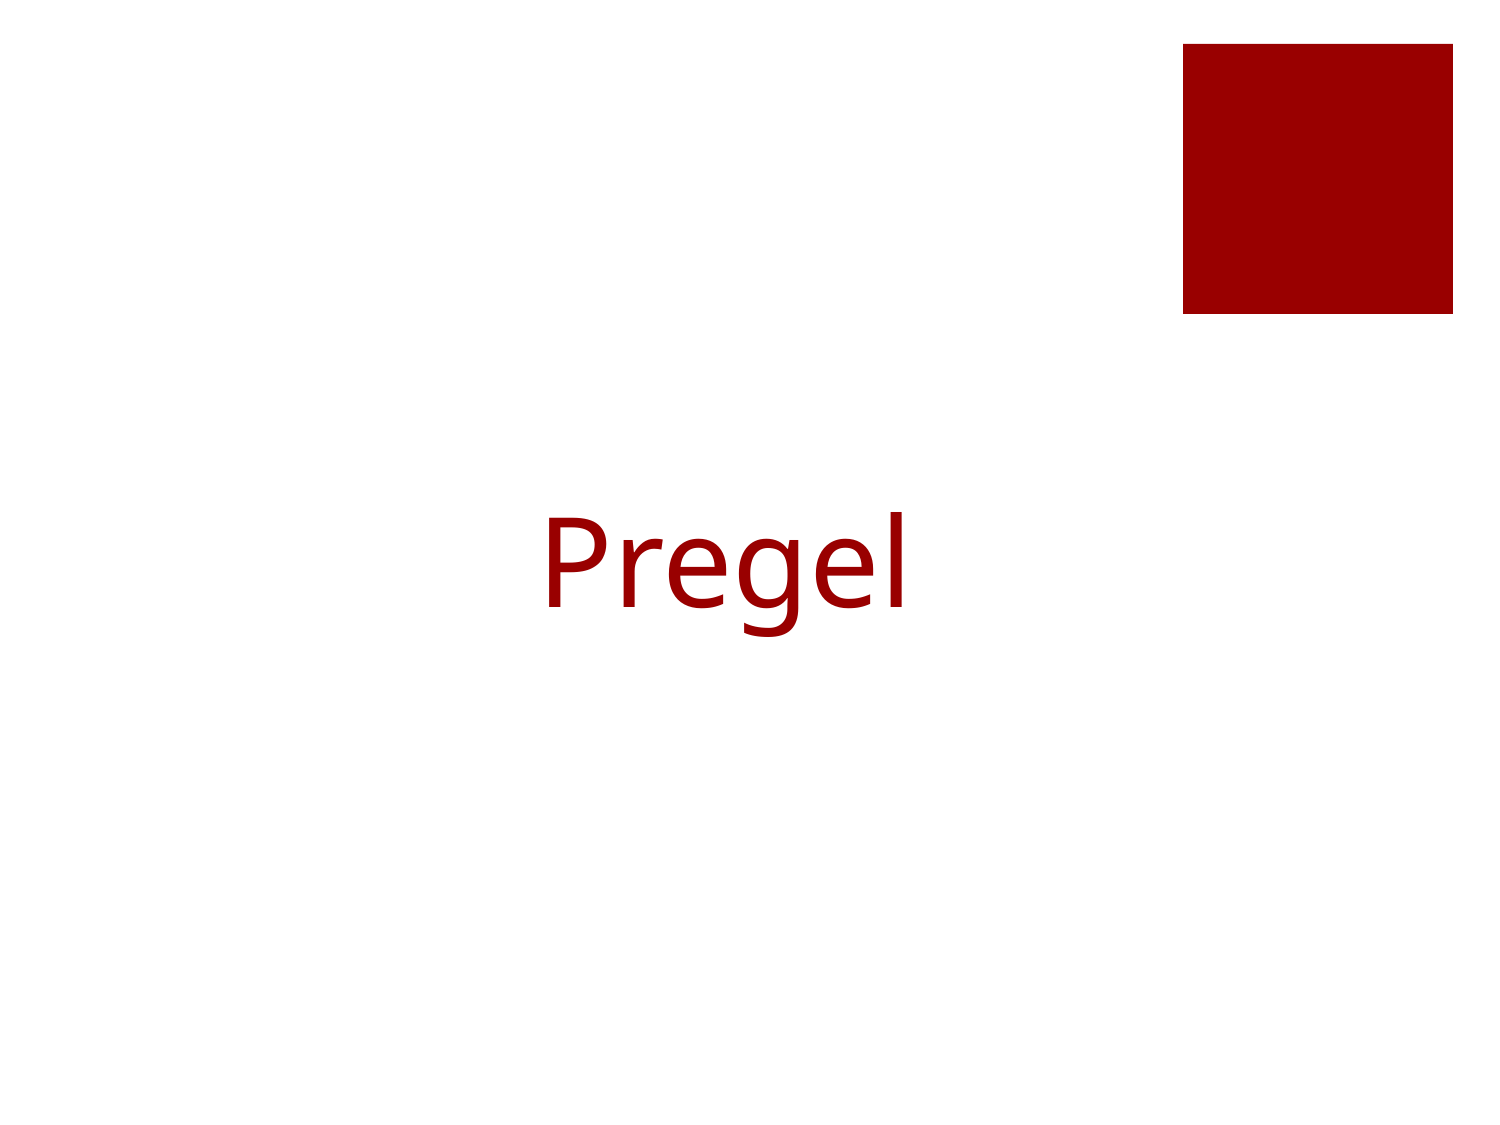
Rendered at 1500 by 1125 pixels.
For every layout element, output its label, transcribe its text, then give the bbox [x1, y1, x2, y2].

title Pregel [191, 452, 1260, 641]
